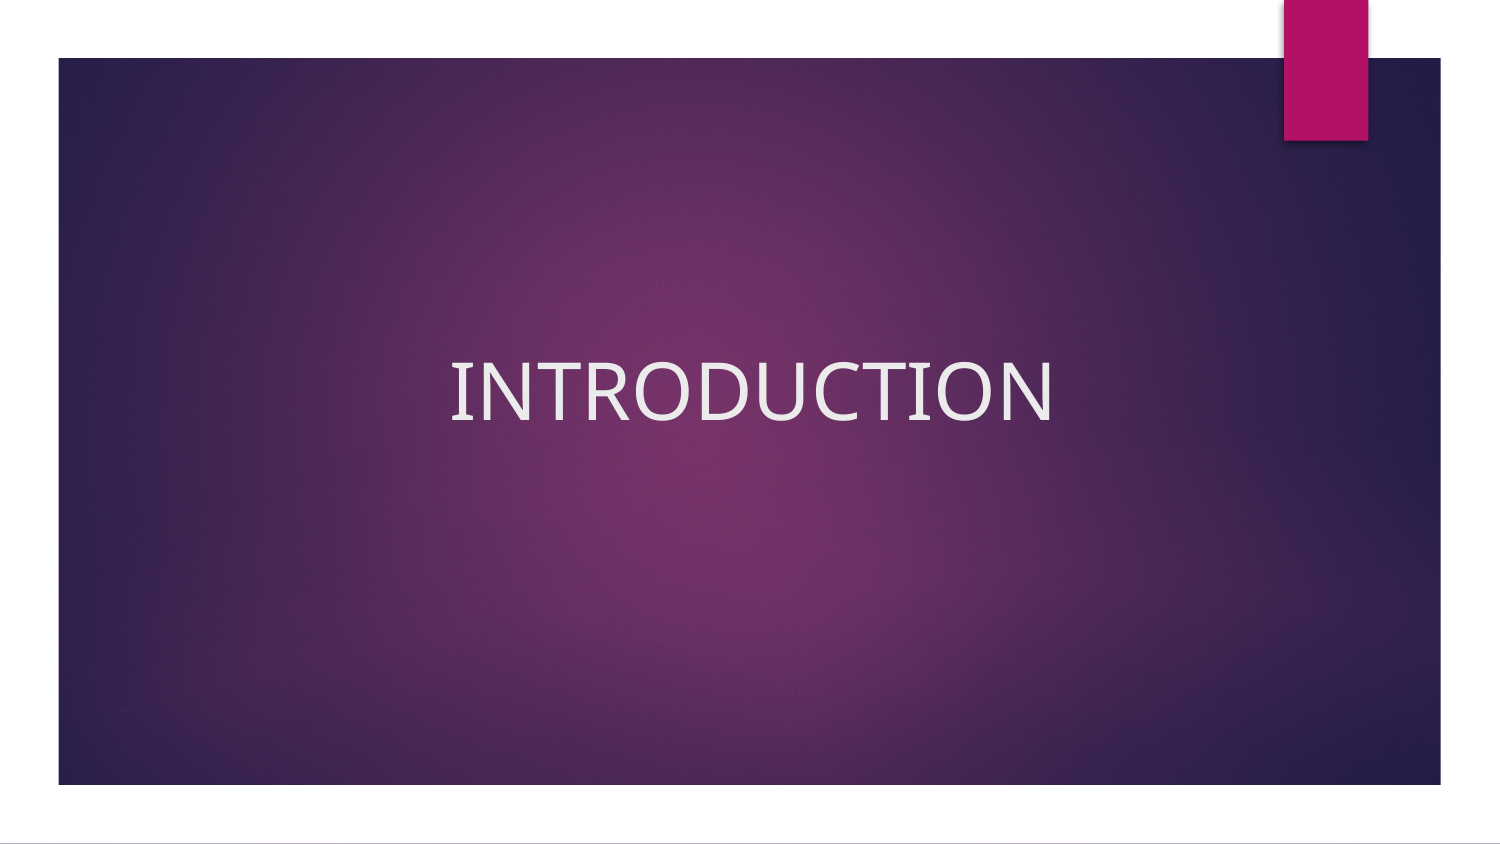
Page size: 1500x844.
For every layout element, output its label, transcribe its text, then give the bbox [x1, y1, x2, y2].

title INTRODUCTION [210, 331, 1297, 444]
